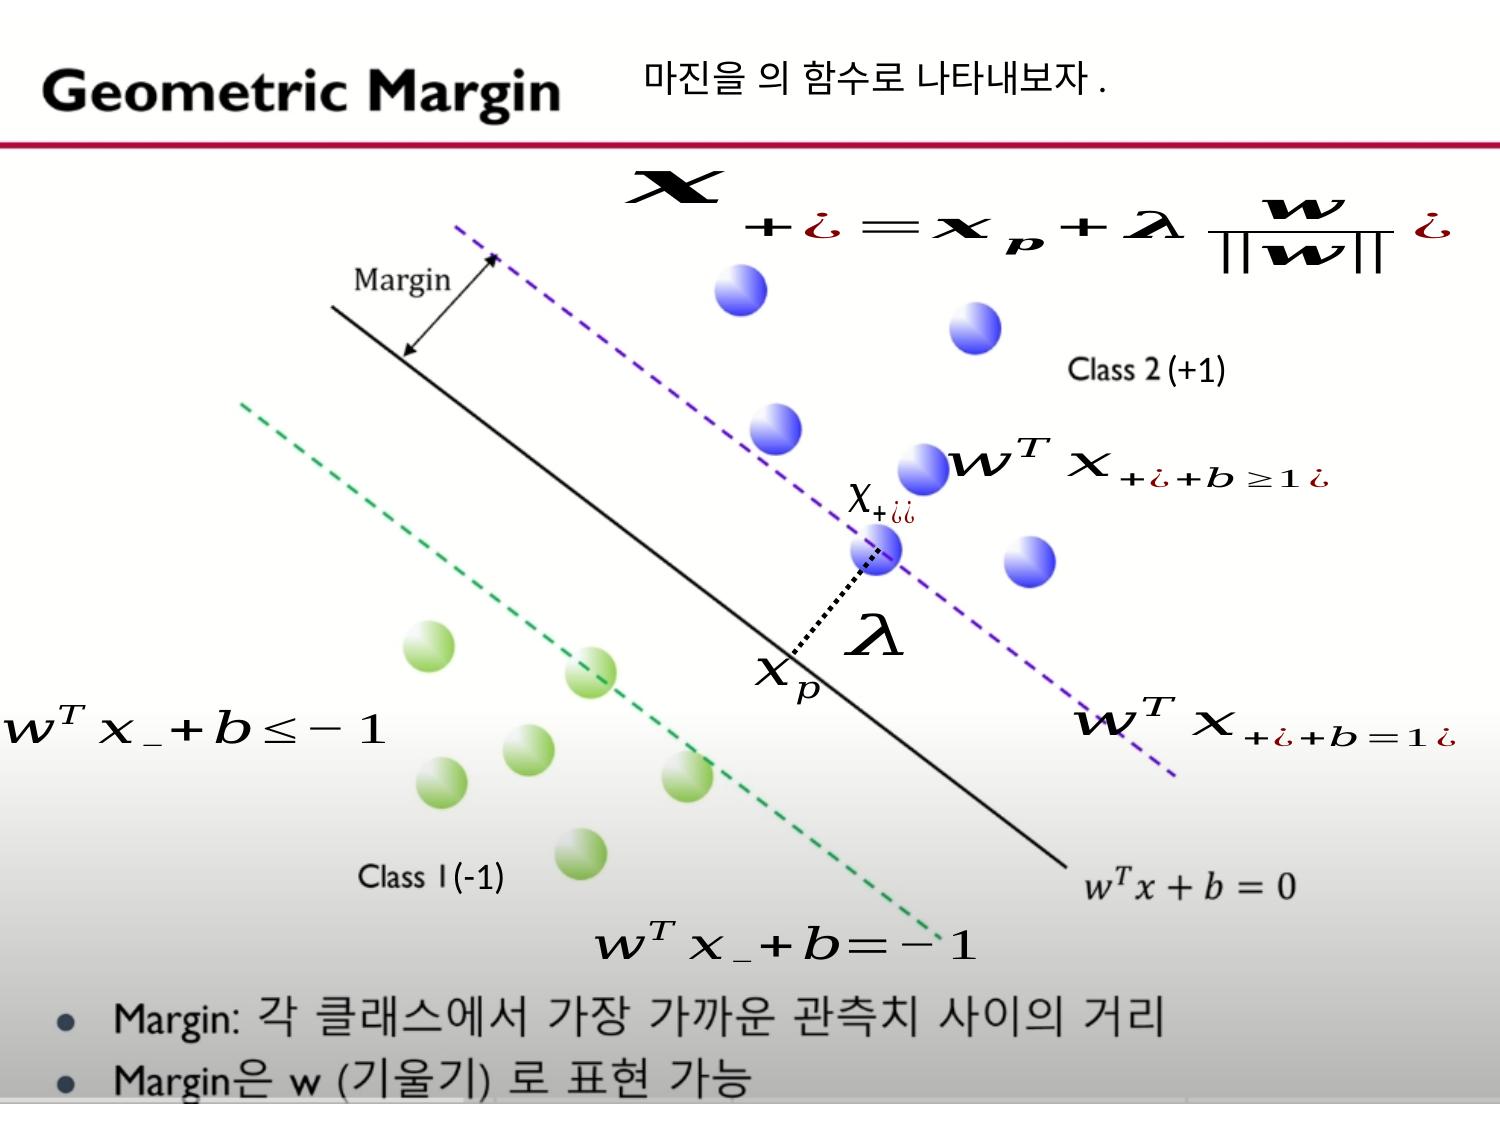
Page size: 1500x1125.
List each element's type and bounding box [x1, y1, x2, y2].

text_box [789, 549, 880, 658]
picture [0, 21, 1500, 1104]
